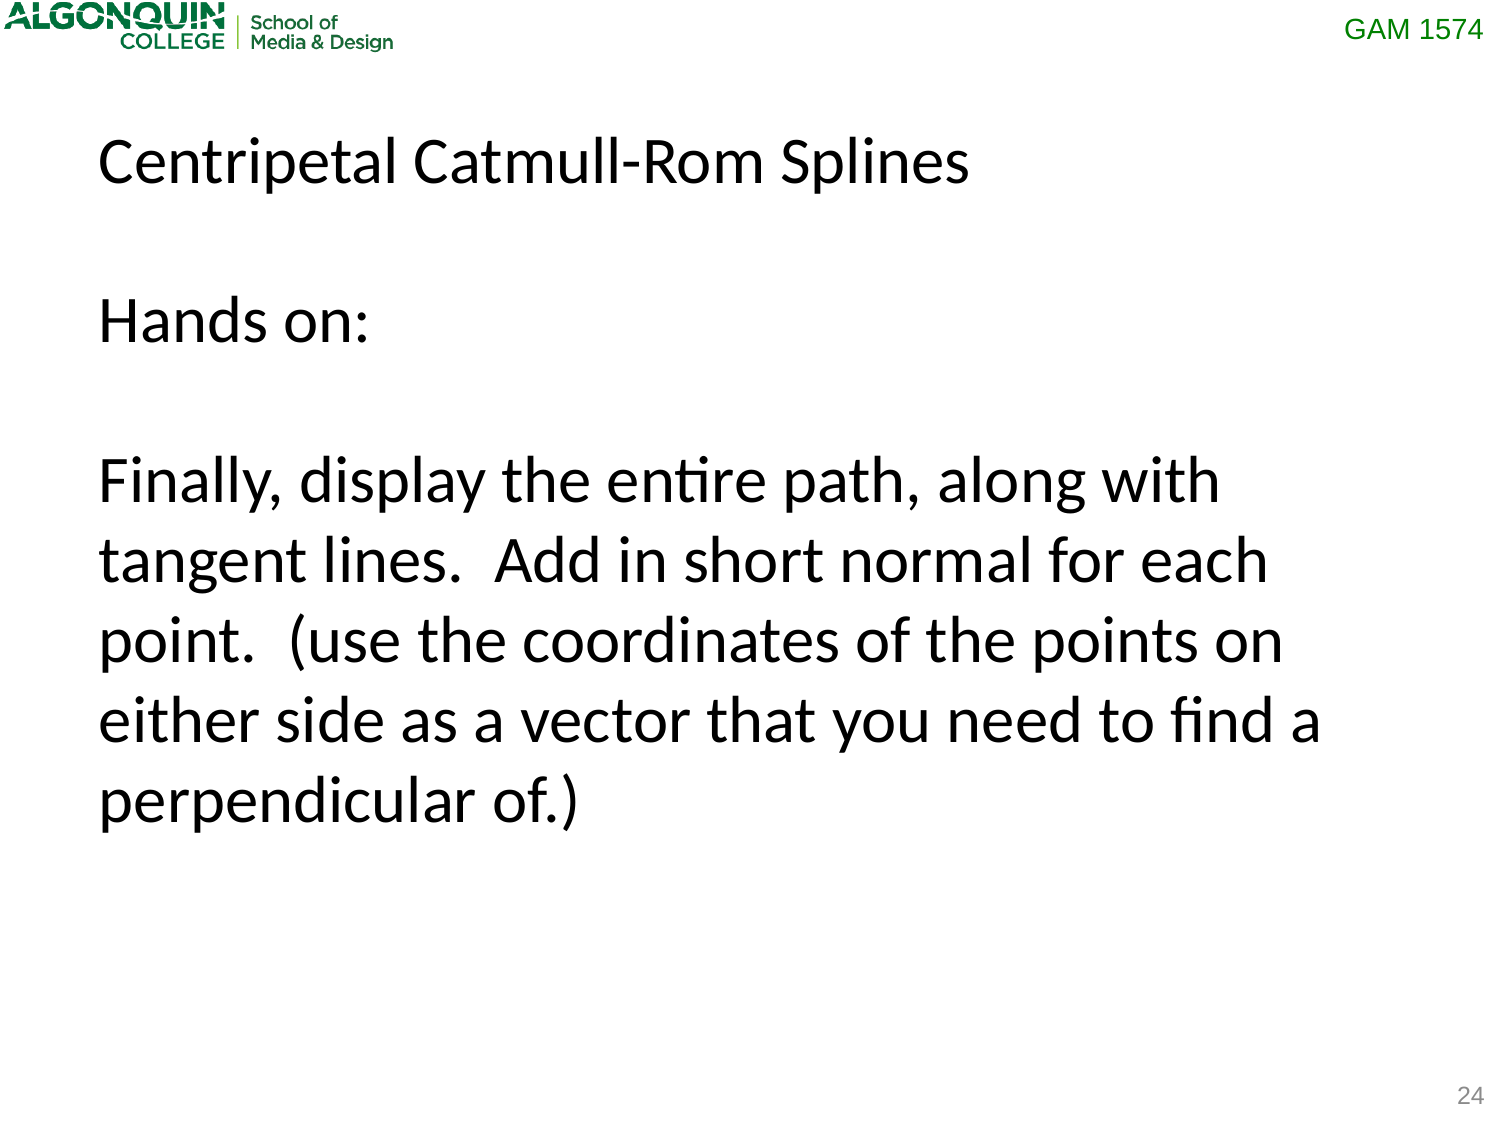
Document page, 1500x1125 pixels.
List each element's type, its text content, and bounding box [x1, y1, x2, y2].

slide_number 24 [1149, 1065, 1500, 1125]
picture [0, 0, 399, 54]
text_box Centripetal Catmull-Rom Splines Hands on: Finally, display the entire path, along with tangent lines. Add in short normal for each point. (use the coordinates of the points on either side as a vector that you need to find a perpendicular of.) [83, 109, 1434, 844]
